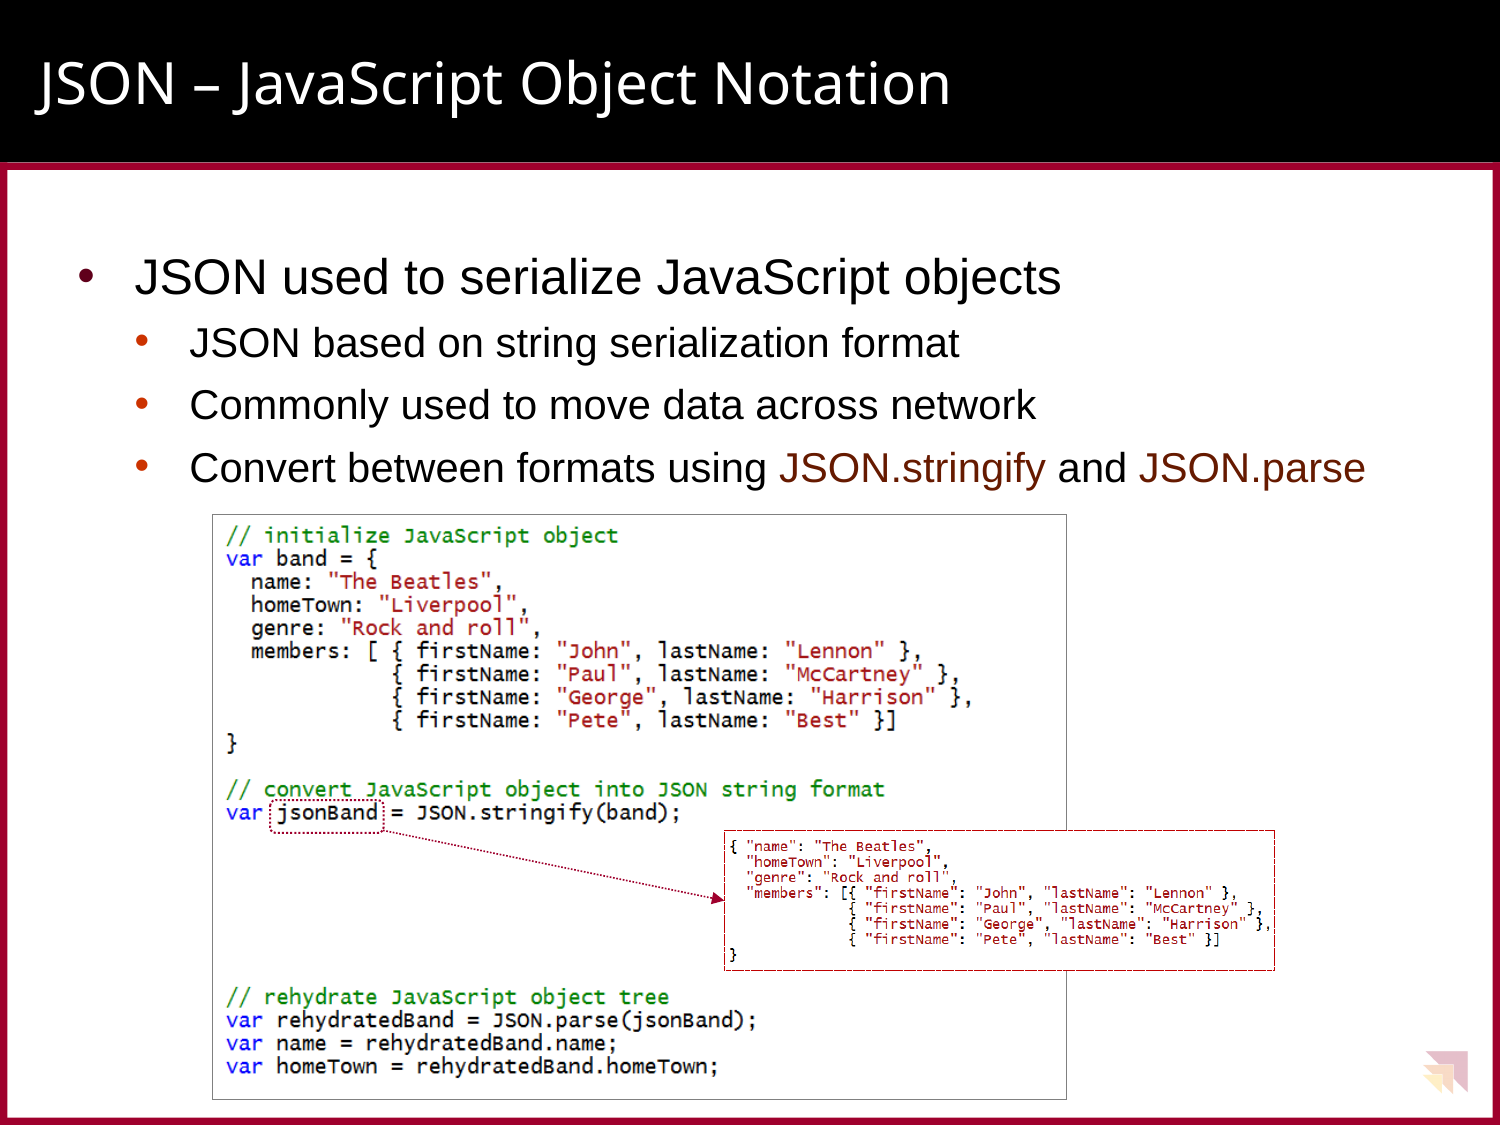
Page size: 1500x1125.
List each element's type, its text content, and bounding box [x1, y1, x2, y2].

list JSON used to serialize JavaScript objects JSON based on string serialization format Commonly used to move data across network Convert between formats using JSON.stringify and JSON.parse [62, 237, 1438, 1088]
title JSON – JavaScript Object Notation [24, 12, 1438, 150]
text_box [212, 514, 1276, 1101]
